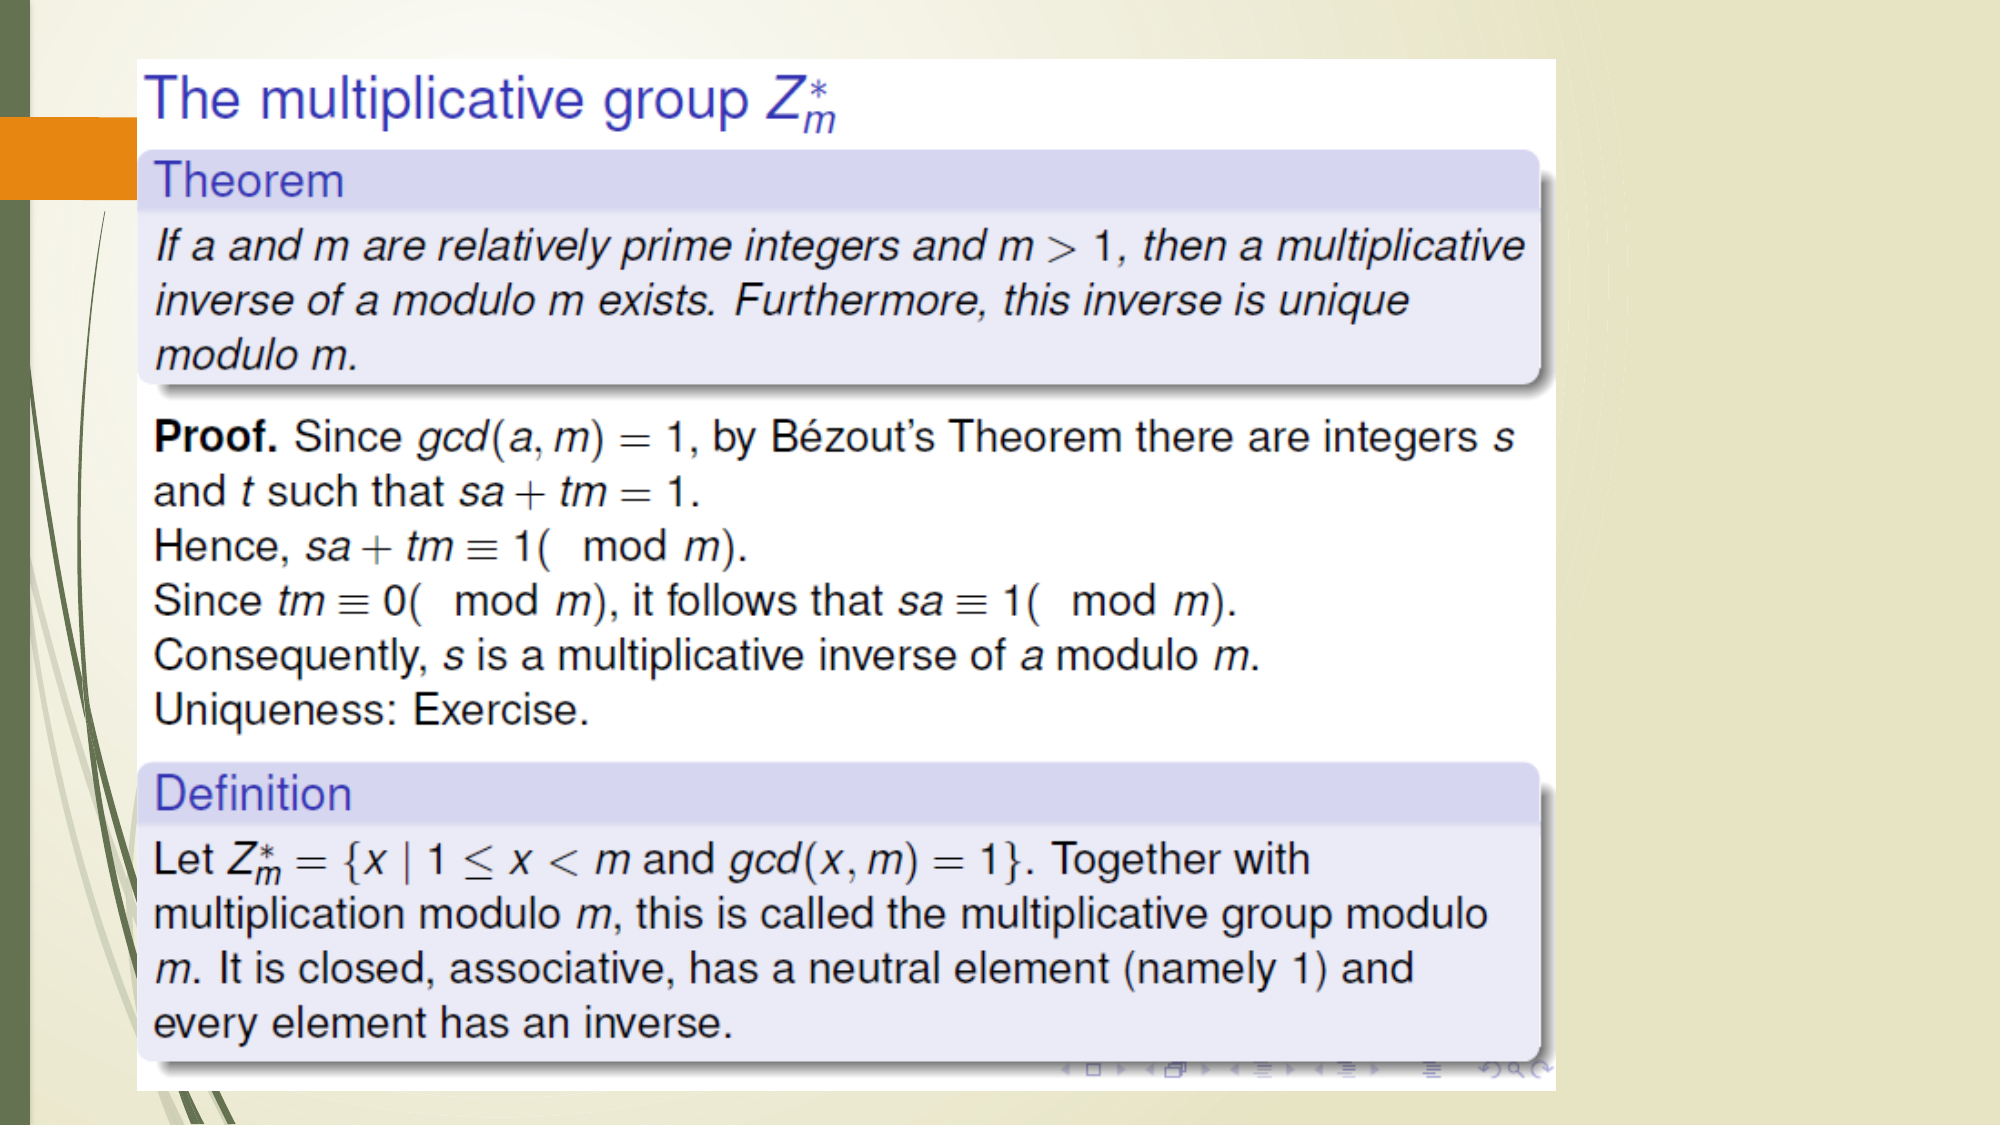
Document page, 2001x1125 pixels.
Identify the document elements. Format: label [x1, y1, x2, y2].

list [137, 59, 1556, 1092]
